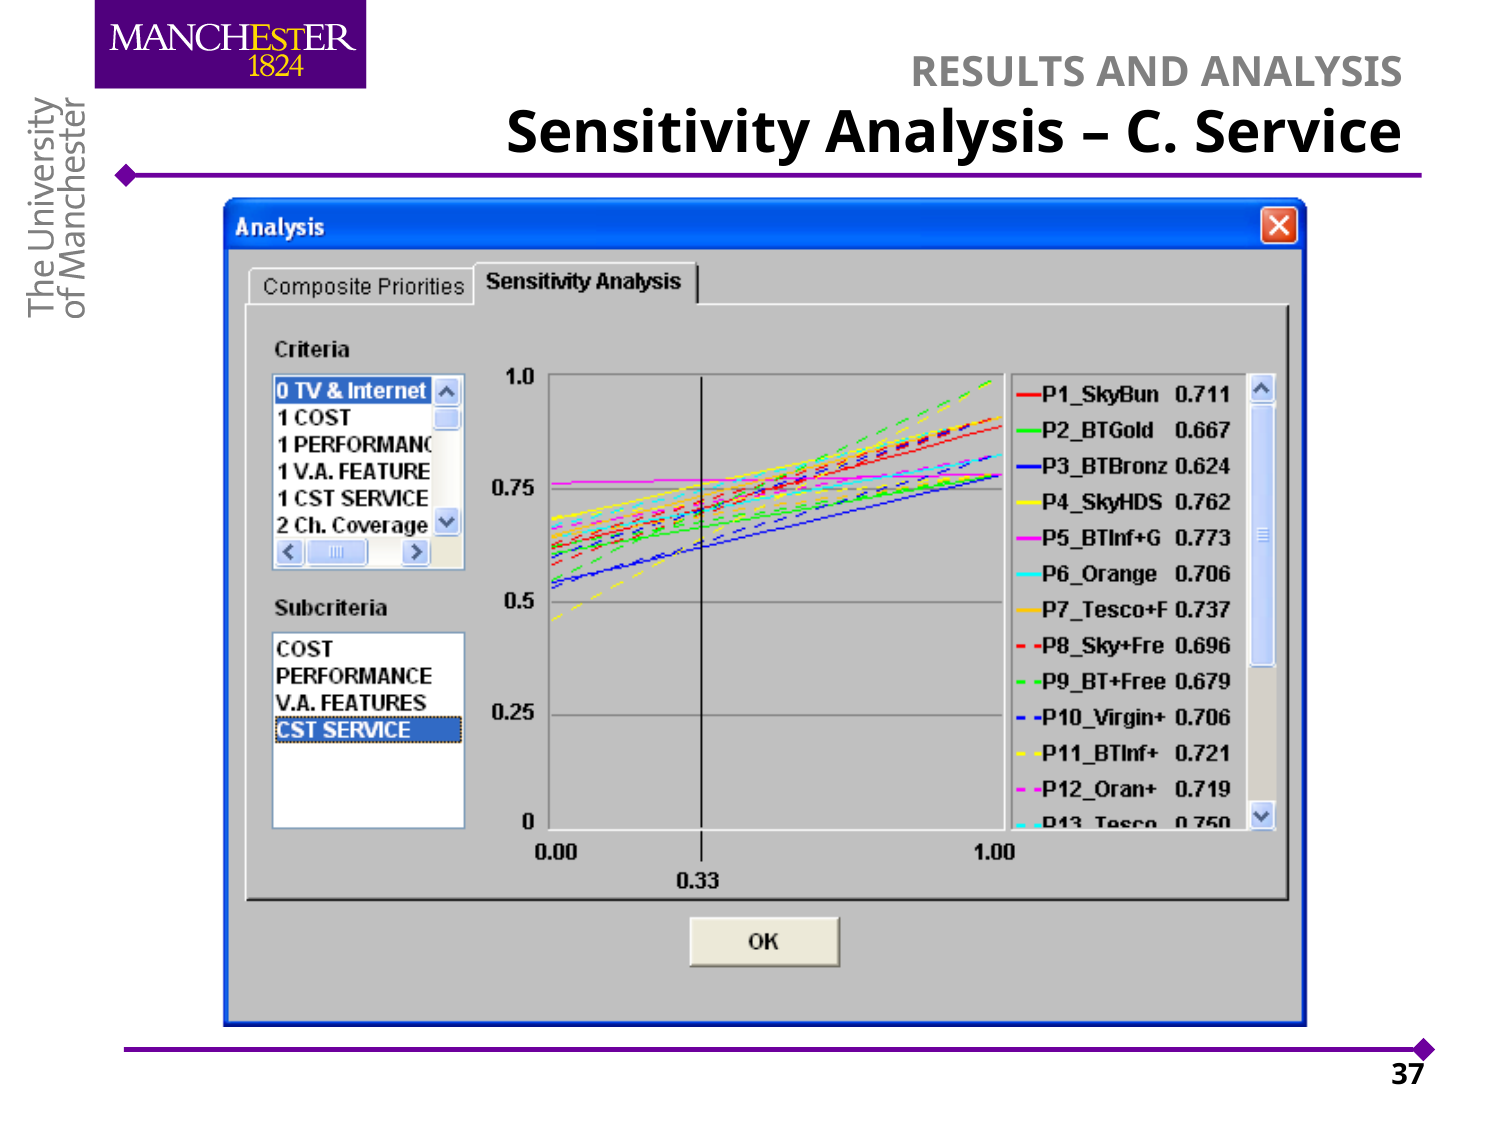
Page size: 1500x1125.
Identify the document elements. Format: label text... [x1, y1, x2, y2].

picture [0, 0, 1312, 1028]
slide_number 37 [1074, 1058, 1426, 1103]
title RESULTS AND ANALYSIS Sensitivity Analysis – C. Service [271, 37, 1418, 174]
